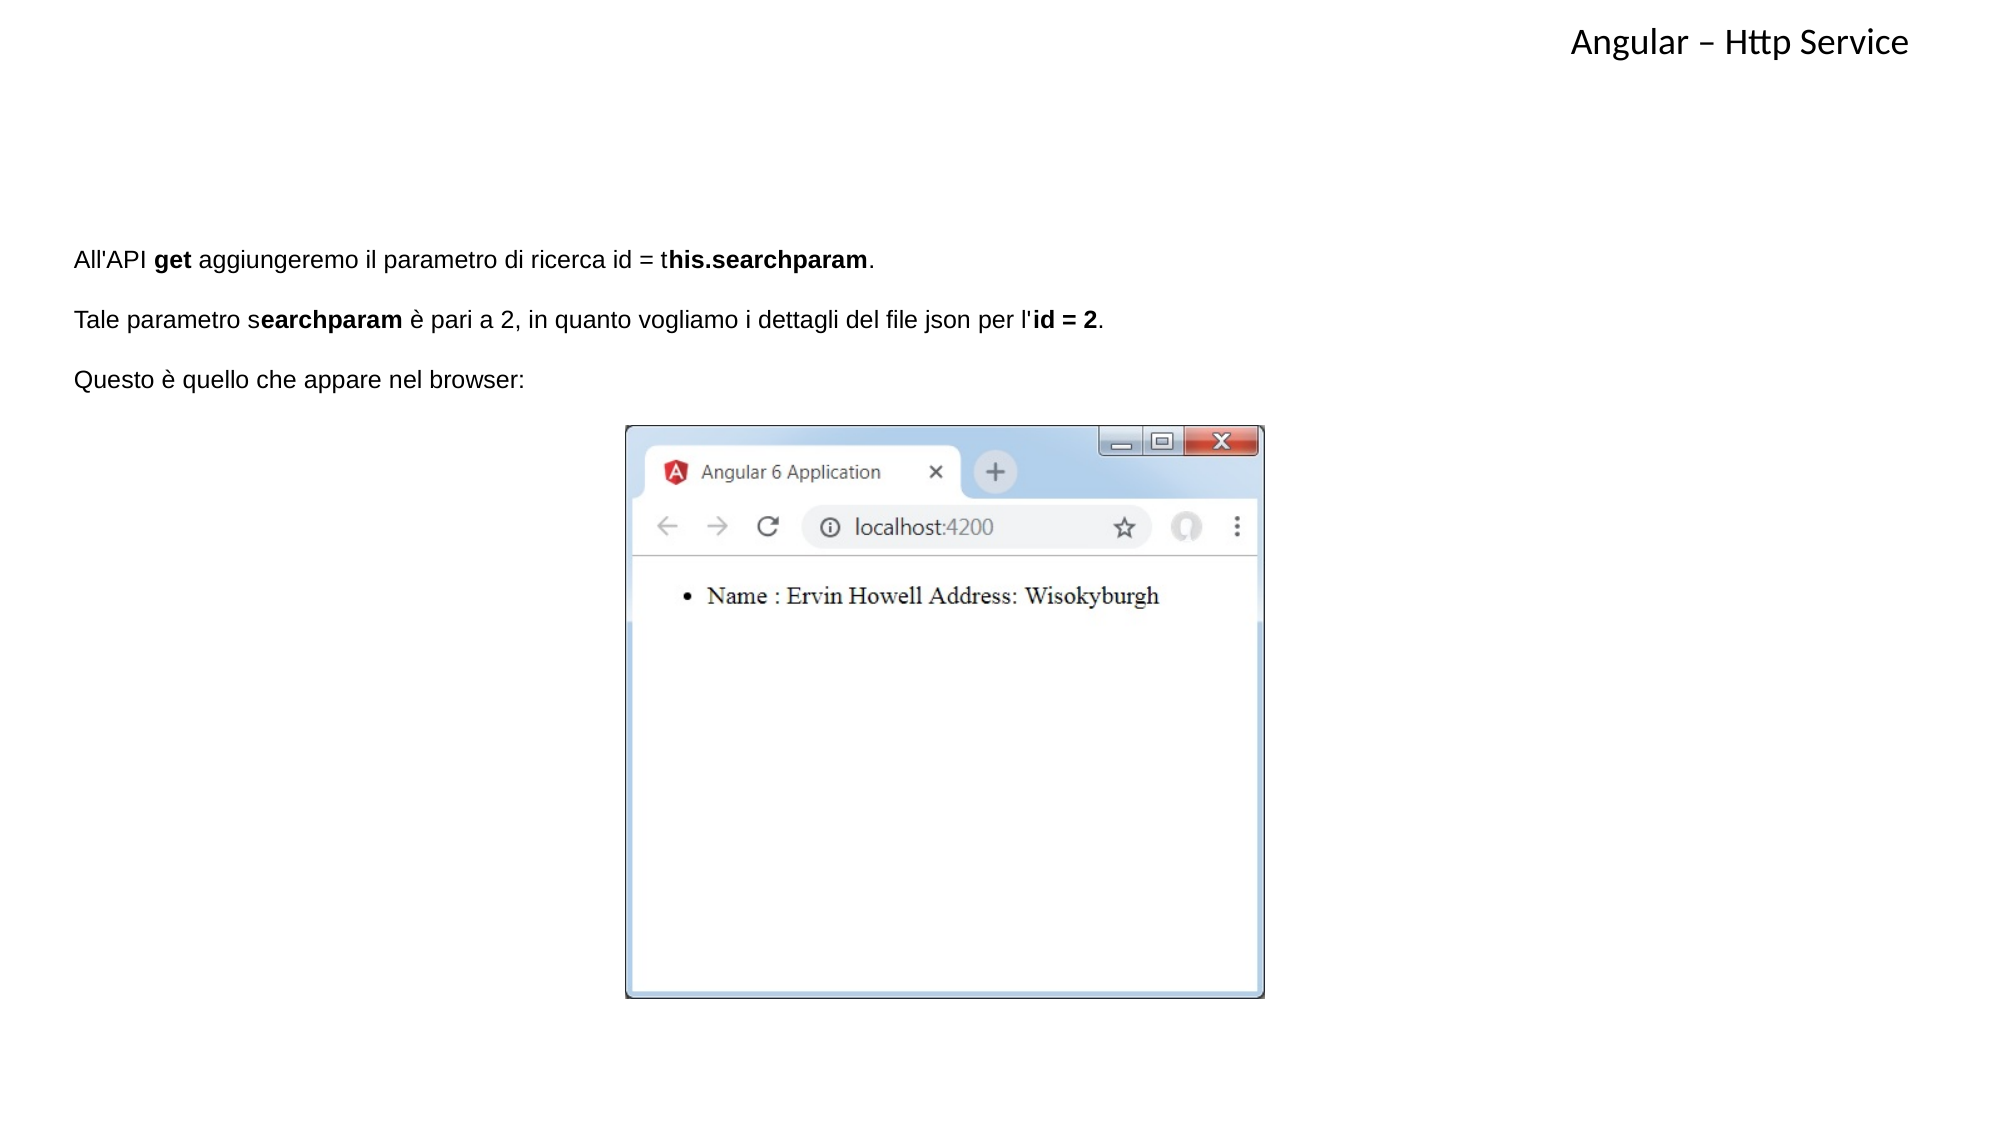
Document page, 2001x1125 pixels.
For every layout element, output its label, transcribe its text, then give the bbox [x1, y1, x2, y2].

picture [625, 424, 1265, 999]
text_box All'API get aggiungeremo il parametro di ricerca id = this.searchparam. Tale parametro searchparam è pari a 2, in quanto vogliamo i dettagli del file json per l'id = 2. Questo è quello che appare nel browser: [59, 236, 1890, 1125]
text_box Angular – Http Service [1556, 9, 1965, 69]
